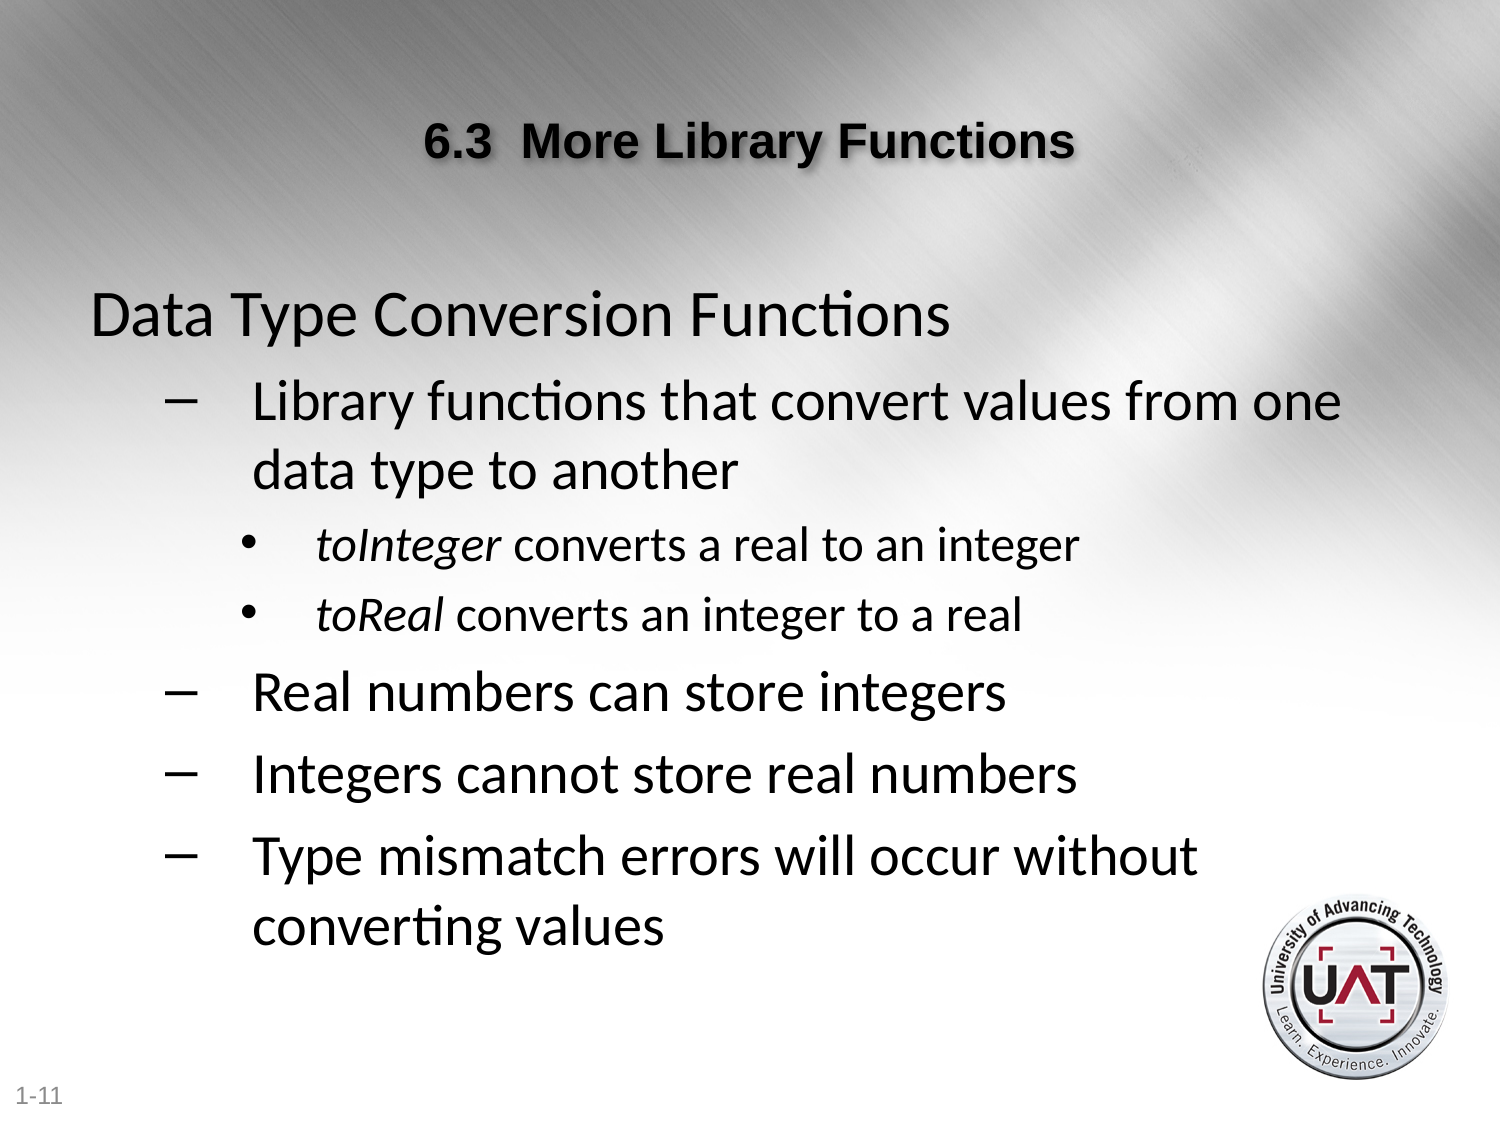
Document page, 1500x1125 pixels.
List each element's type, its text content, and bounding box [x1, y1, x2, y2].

slide_number 1-11 [0, 1065, 338, 1125]
picture [0, 0, 1500, 1125]
list Data Type Conversion Functions Library functions that convert values from one data type to another toInteger converts a real to an integer toReal converts an integer to a real Real numbers can store integers Integers cannot store real numbers Type mismatch errors will occur without converting values [75, 262, 1425, 894]
title 6.3 More Library Functions [75, 45, 1425, 233]
